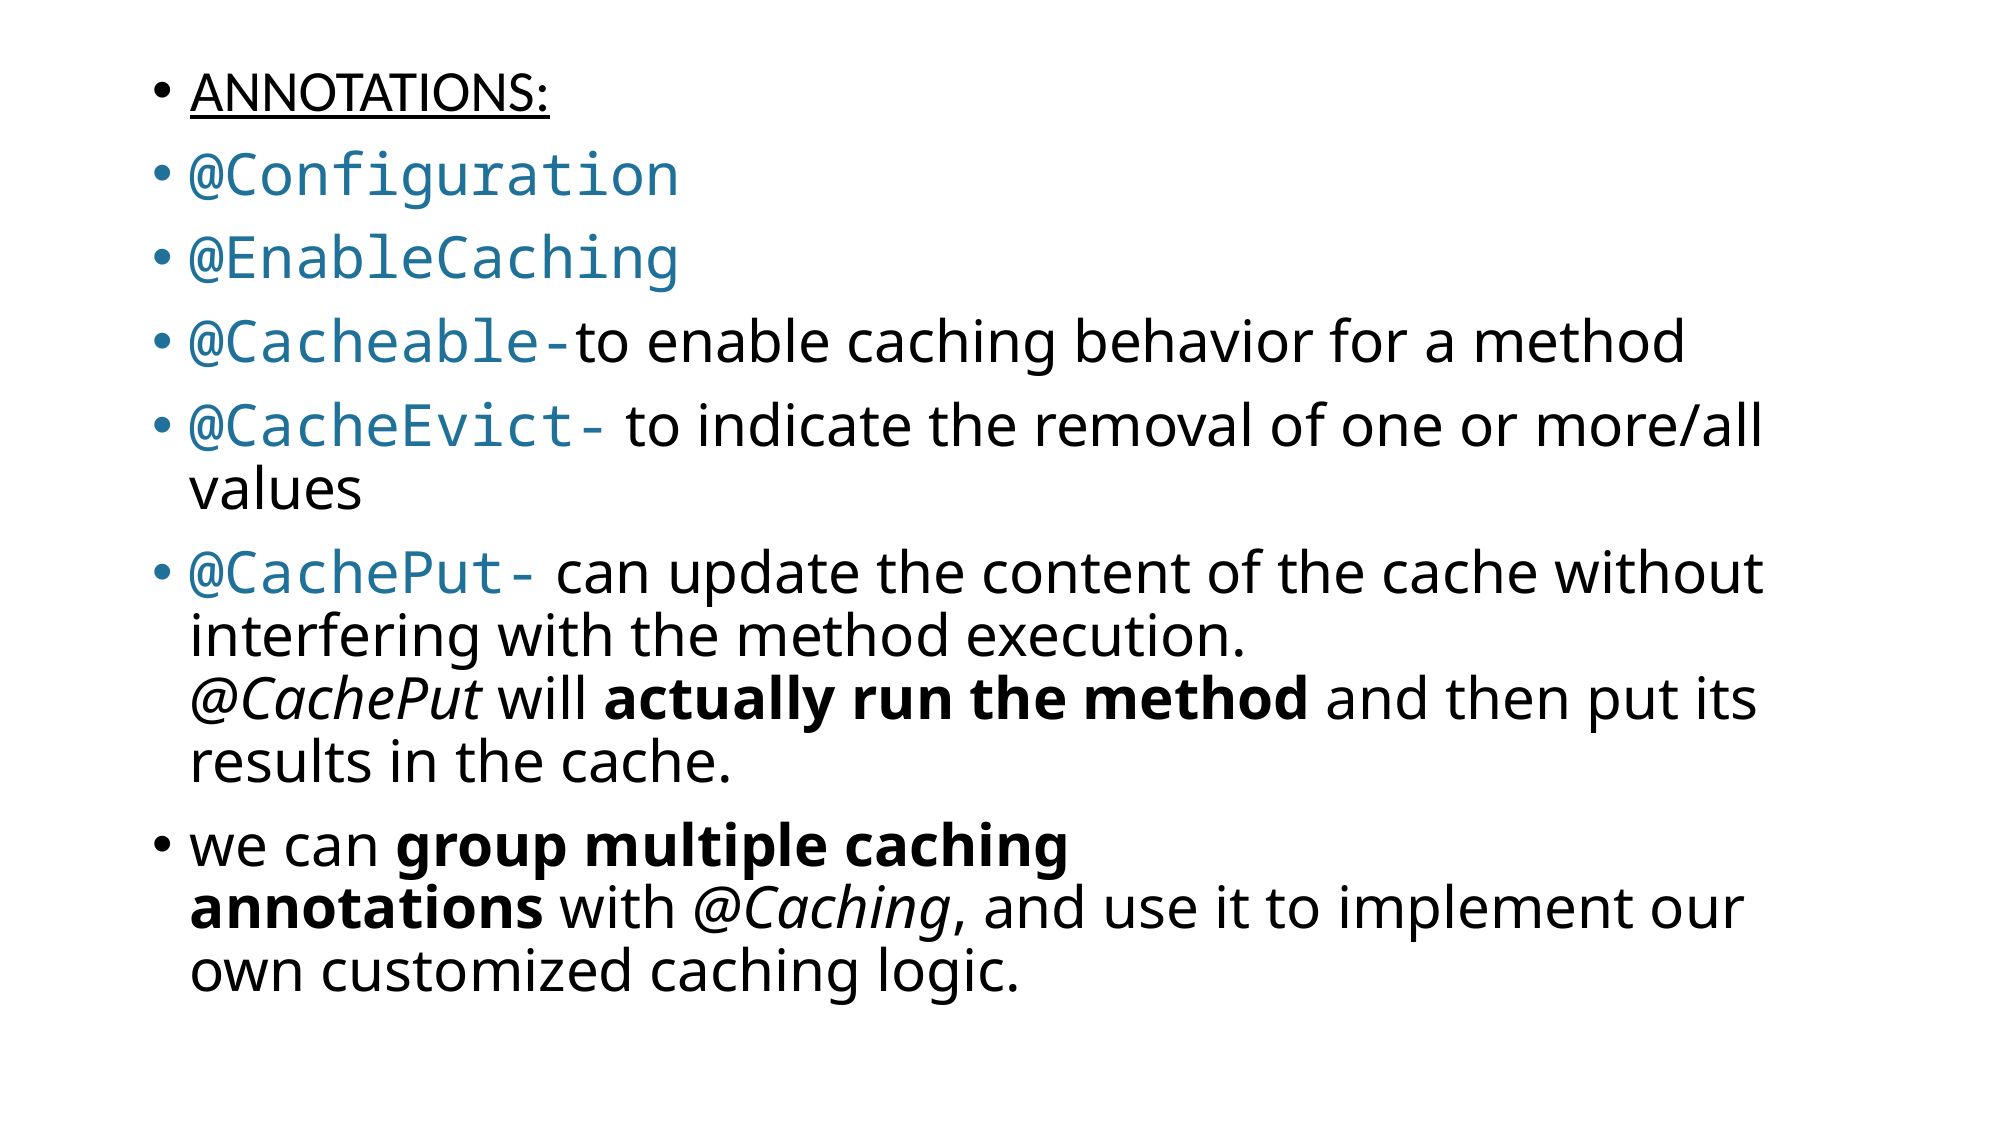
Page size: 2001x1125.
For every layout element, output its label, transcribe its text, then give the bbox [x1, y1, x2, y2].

list ANNOTATIONS: @Configuration @EnableCaching @Cacheable-to enable caching behavior for a method @CacheEvict- to indicate the removal of one or more/all values @CachePut- can update the content of the cache without interfering with the method execution. @CachePut will actually run the method and then put its results in the cache. we can group multiple caching annotations with @Caching, and use it to implement our own customized caching logic. [137, 53, 1863, 1014]
